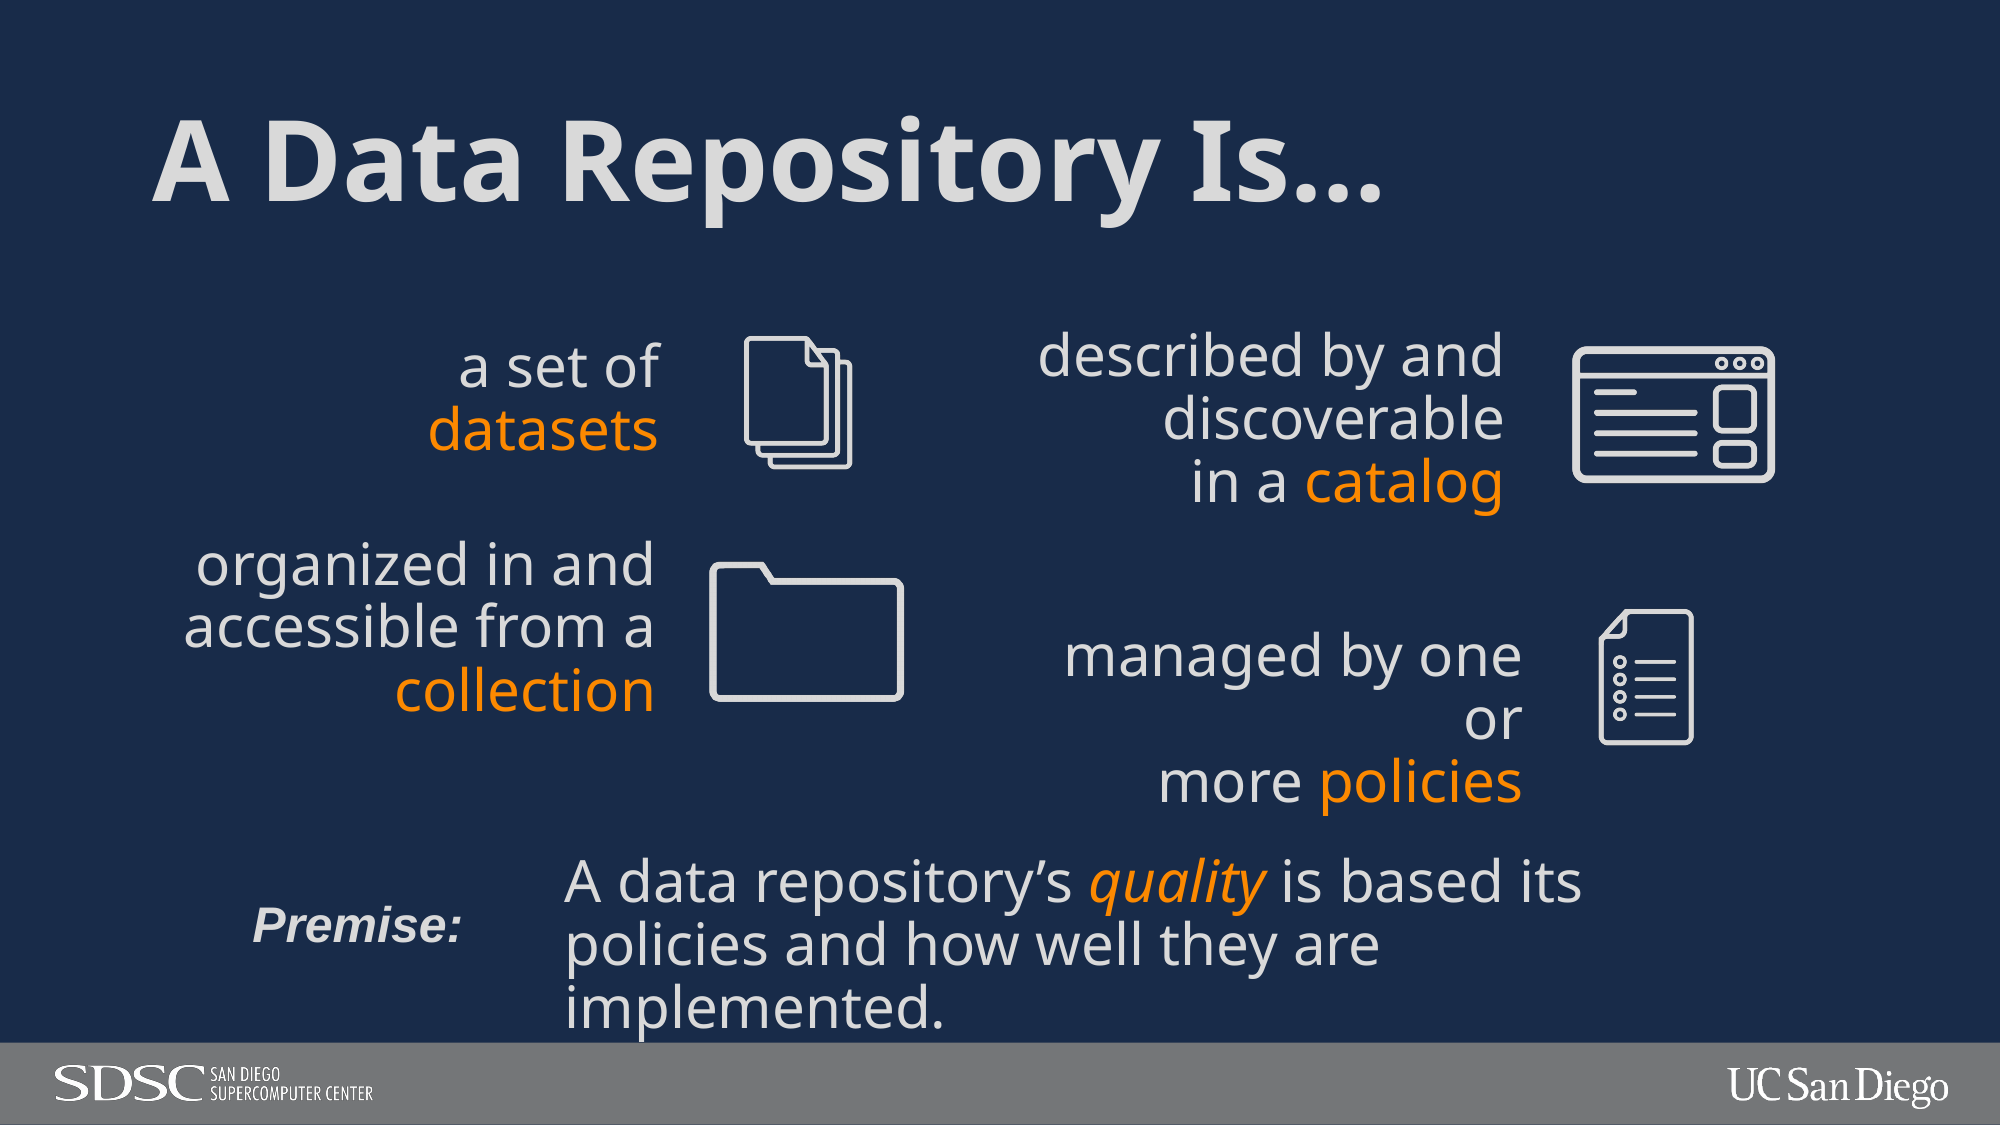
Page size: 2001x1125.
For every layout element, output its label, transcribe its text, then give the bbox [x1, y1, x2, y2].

picture [1548, 290, 1799, 541]
text_box described by and discoverable in a catalog [921, 318, 1521, 437]
title A Data Repository Is… [137, 59, 1863, 278]
picture [1564, 595, 1728, 759]
text_box a set of datasets [358, 329, 675, 485]
picture [52, 1063, 375, 1102]
picture [717, 322, 879, 483]
picture [693, 518, 920, 745]
text_box organized in and accessible from a collection [0, 527, 671, 745]
text_box A data repository’s quality is based its policies and how well they are implemented. [549, 845, 1688, 1001]
text_box managed by one or more policies [1016, 618, 1539, 737]
picture [1725, 1065, 1950, 1111]
text_box Premise: [237, 884, 613, 960]
